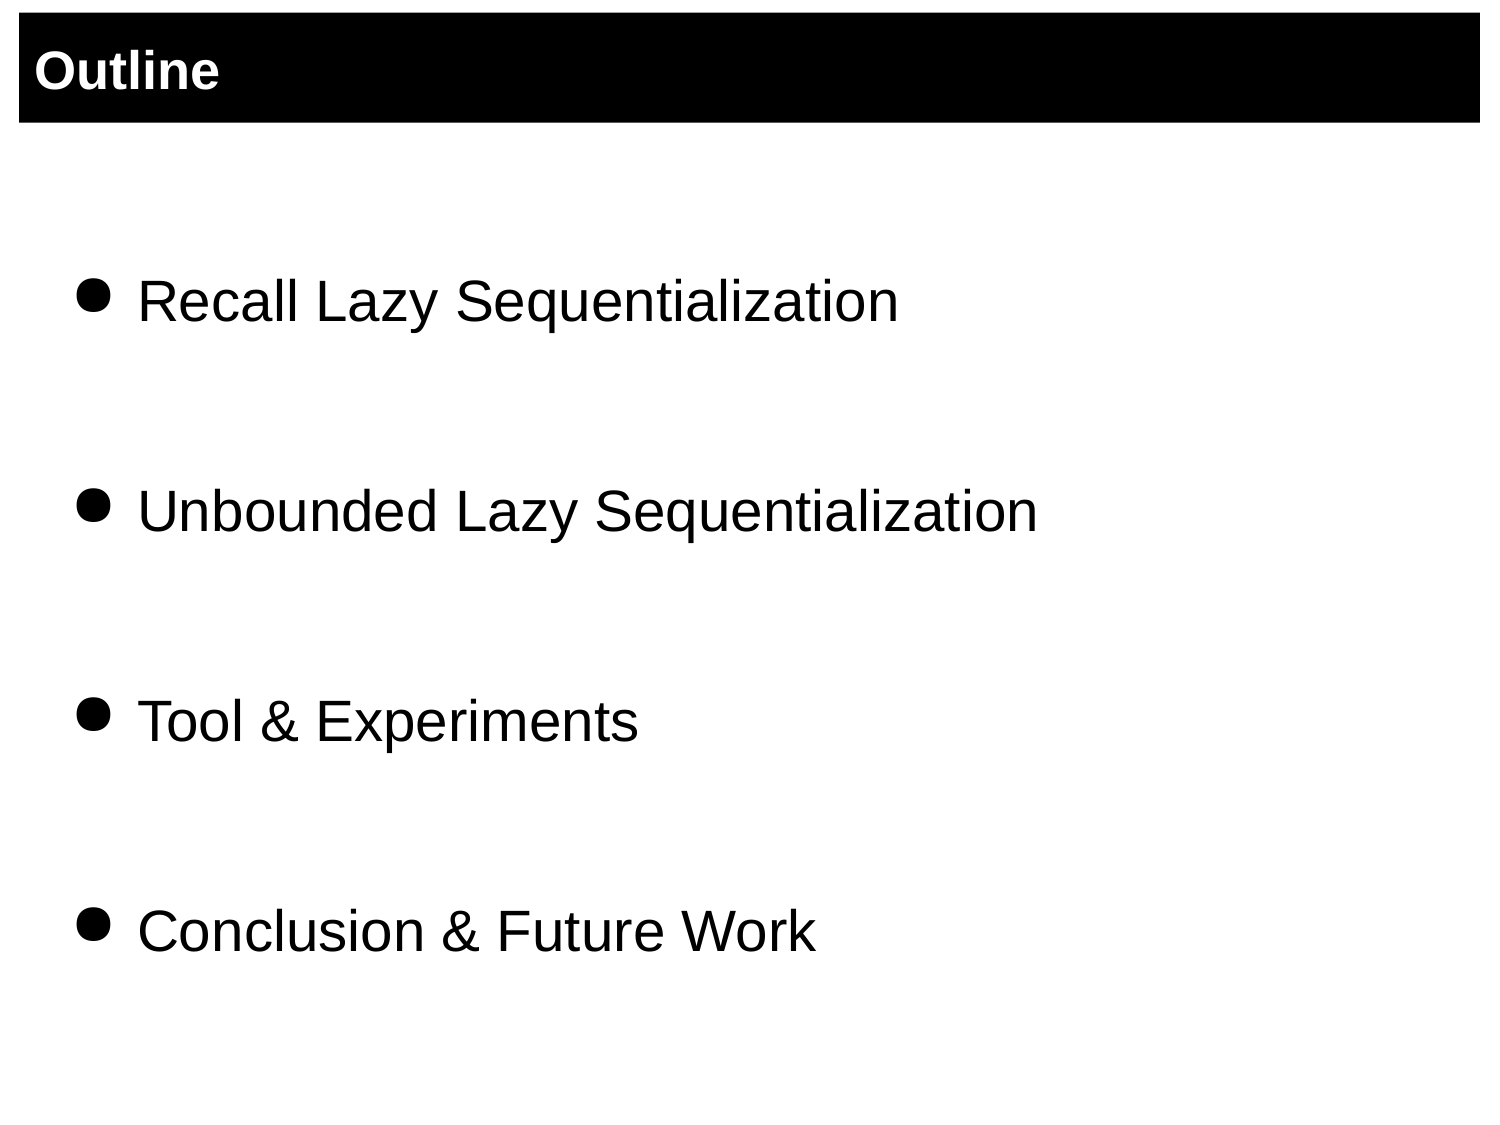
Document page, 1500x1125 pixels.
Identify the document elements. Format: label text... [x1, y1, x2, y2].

text_box Recall Lazy Sequentialization Unbounded Lazy Sequentialization Tool & Experiments Conclusion & Future Work [47, 213, 1388, 1032]
title Outline [19, 12, 1480, 123]
